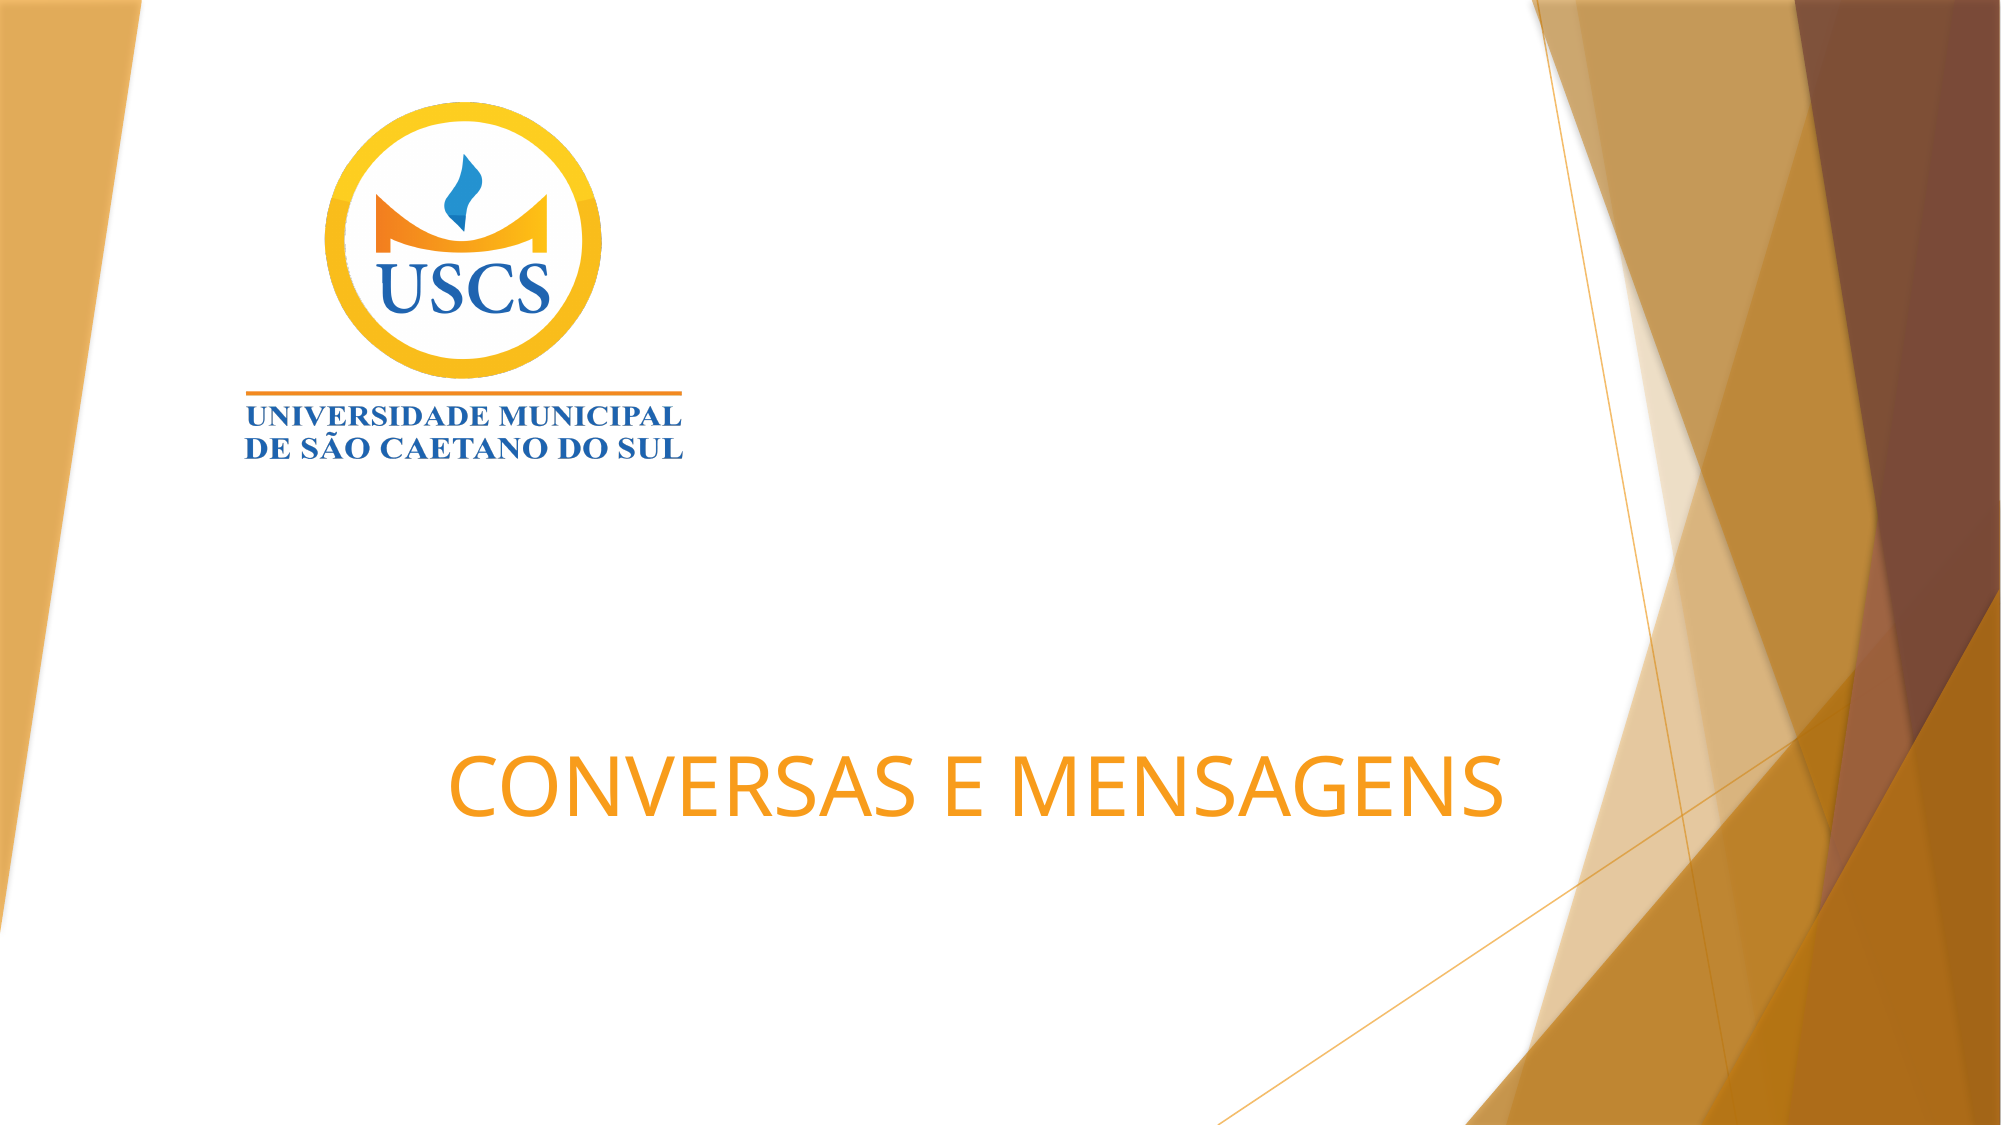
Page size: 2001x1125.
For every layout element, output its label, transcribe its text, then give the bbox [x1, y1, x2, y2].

picture [243, 101, 684, 460]
title CONVERSAS E MENSAGENS [247, 570, 1522, 841]
